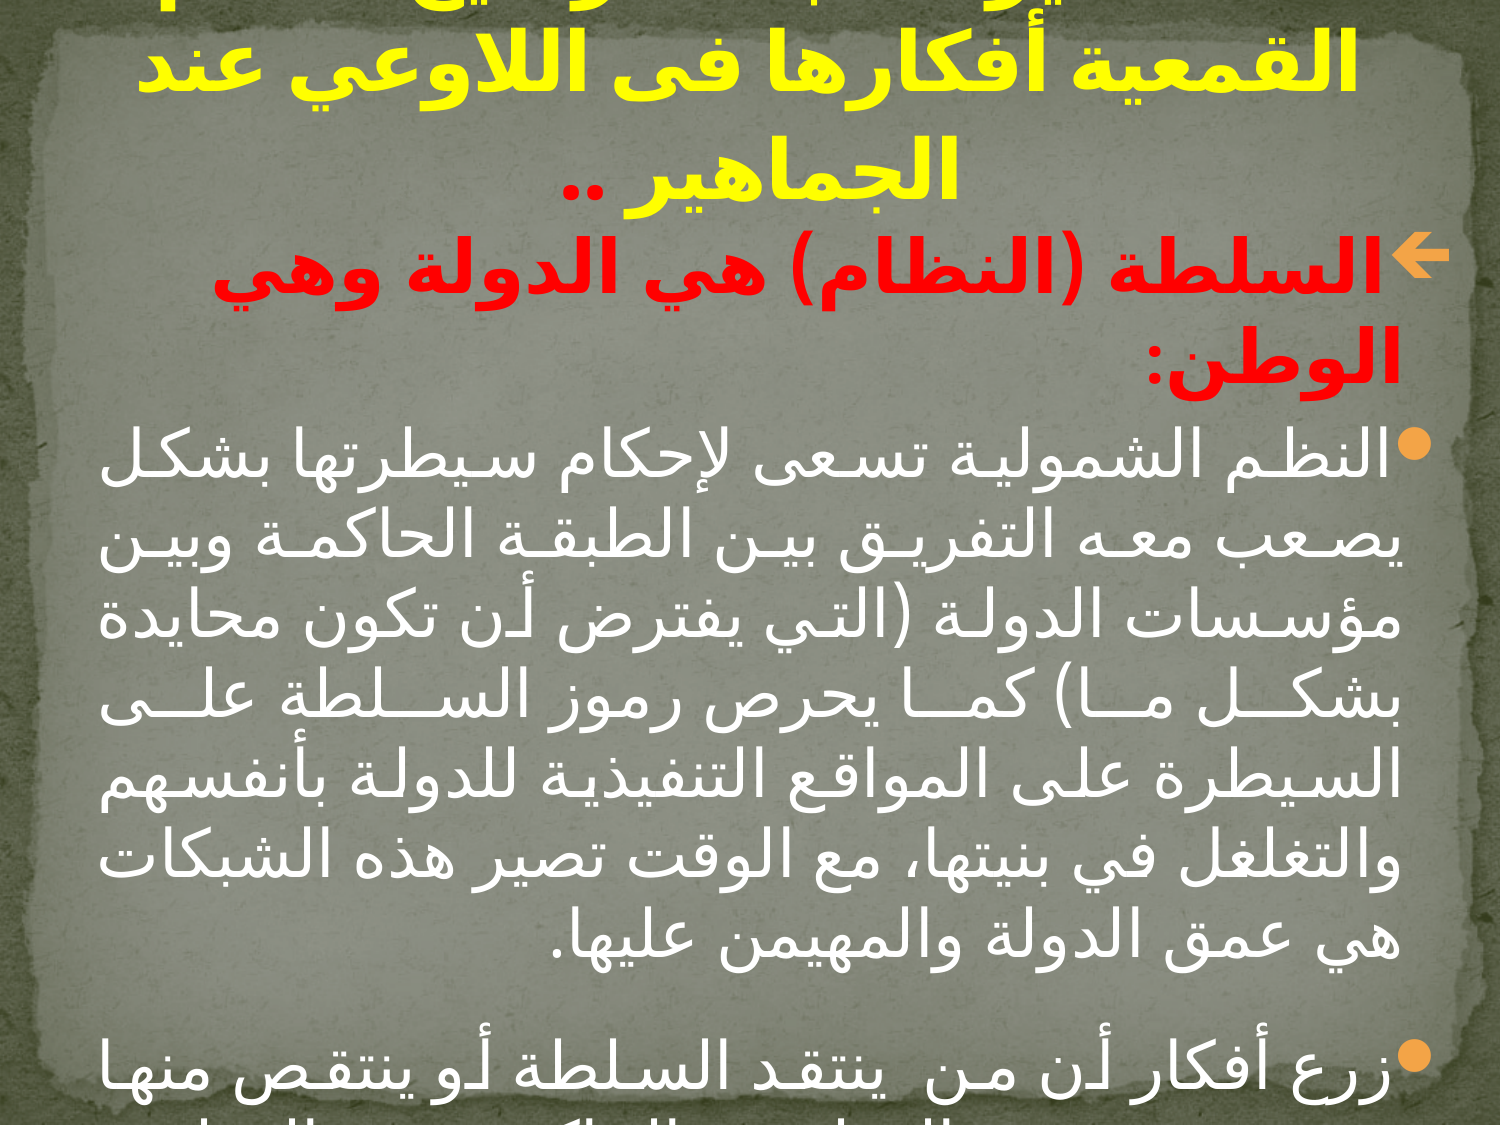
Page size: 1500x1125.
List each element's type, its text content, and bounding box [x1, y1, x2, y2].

title الأساطير السبعة لترسيخ النظم القمعية أفكارها فى اللاوعي عند الجماهير .. [74, 24, 1425, 225]
list السلطة (النظام) هي الدولة وهي الوطن: النظم الشمولية تسعى لإحكام سيطرتها بشكل يصعب معه التفريق بين الطبقة الحاكمة وبين مؤسسات الدولة (التي يفترض أن تكون محايدة بشكل ما) كما يحرص رموز السلطة على السيطرة على المواقع التنفيذية للدولة بأنفسهم والتغلغل في بنيتها، مع الوقت تصير هذه الشبكات هي عمق الدولة والمهيمن عليها. زرع أفكار أن من ينتقد السلطة أو ينتقص منها فهو يريد هدم الدولة، فالحاكم هو الدولة، والشرطي هو الدولة، والقاضي هو الدولة. تعميق ثقافة أن المعارضة هي مرادف آخر أقل حدة لكلمة (الخيانة) أو (العمالة). [82, 210, 1465, 1125]
